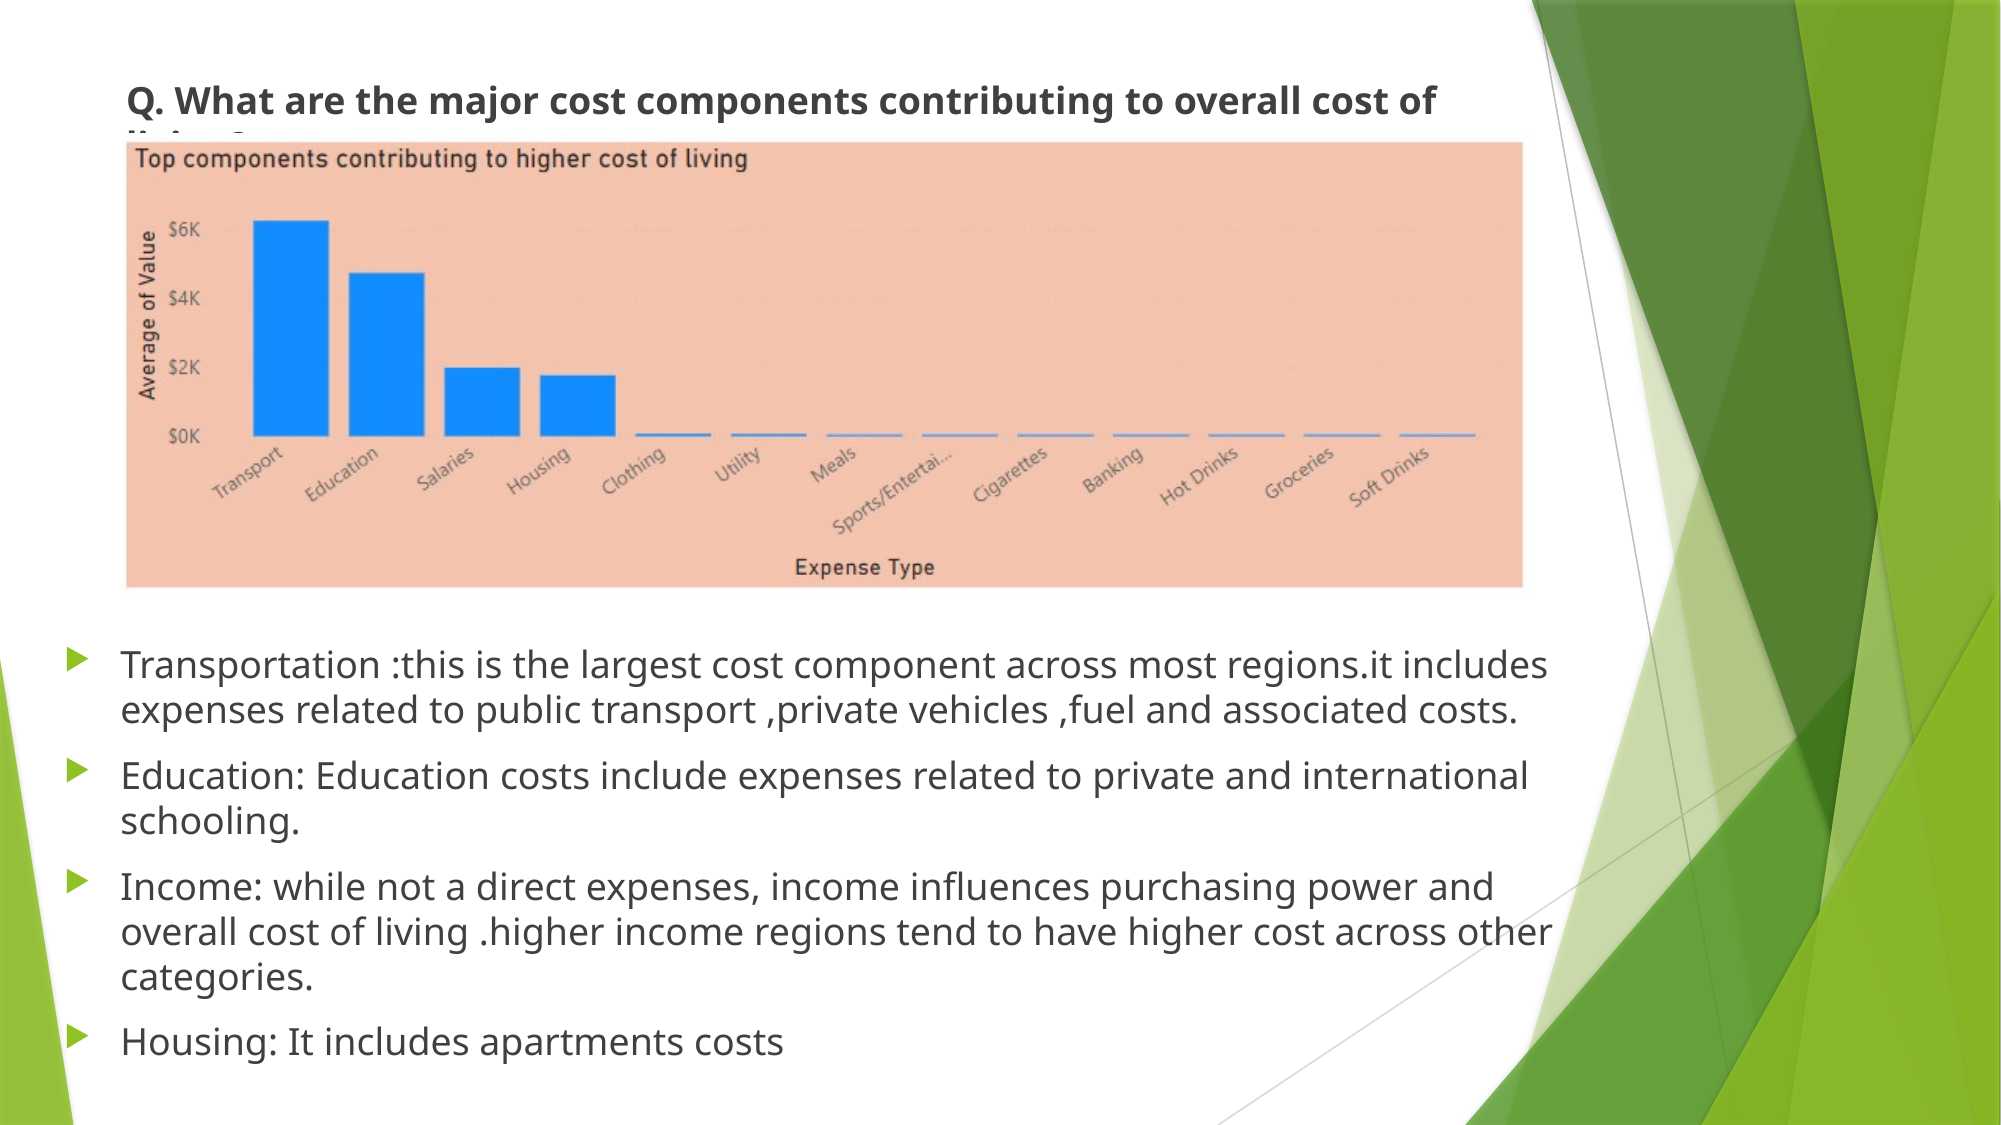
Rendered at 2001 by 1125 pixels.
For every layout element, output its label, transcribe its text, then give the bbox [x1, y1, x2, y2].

text_box Transportation :this is the largest cost component across most regions.it includes expenses related to public transport ,private vehicles ,fuel and associated costs. Education: Education costs include expenses related to private and international schooling. Income: while not a direct expenses, income influences purchasing power and overall cost of living .higher income regions tend to have higher cost across other categories. Housing: It includes apartments costs [49, 633, 1632, 1125]
picture [121, 133, 1540, 601]
list Q. What are the major cost components contributing to overall cost of living? [111, 69, 1522, 633]
